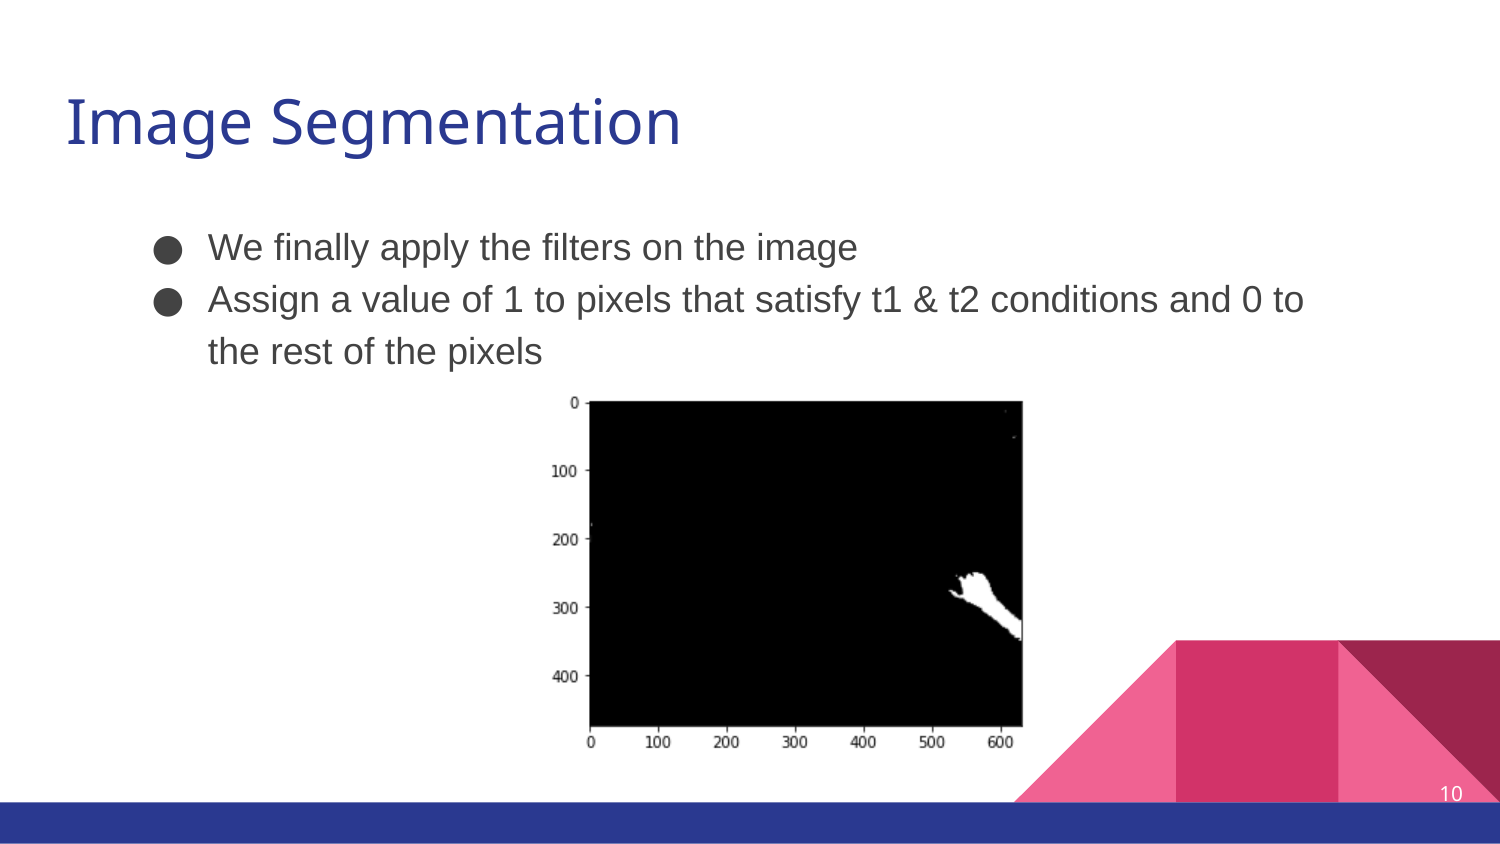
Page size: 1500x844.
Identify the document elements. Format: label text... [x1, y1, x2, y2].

picture [536, 379, 1044, 764]
title Image Segmentation [51, 67, 1449, 167]
slide_number ‹#› [1387, 762, 1478, 828]
list We finally apply the filters on the image Assign a value of 1 to pixels that satisfy t1 & t2 conditions and 0 to the rest of the pixels [117, 201, 1347, 750]
